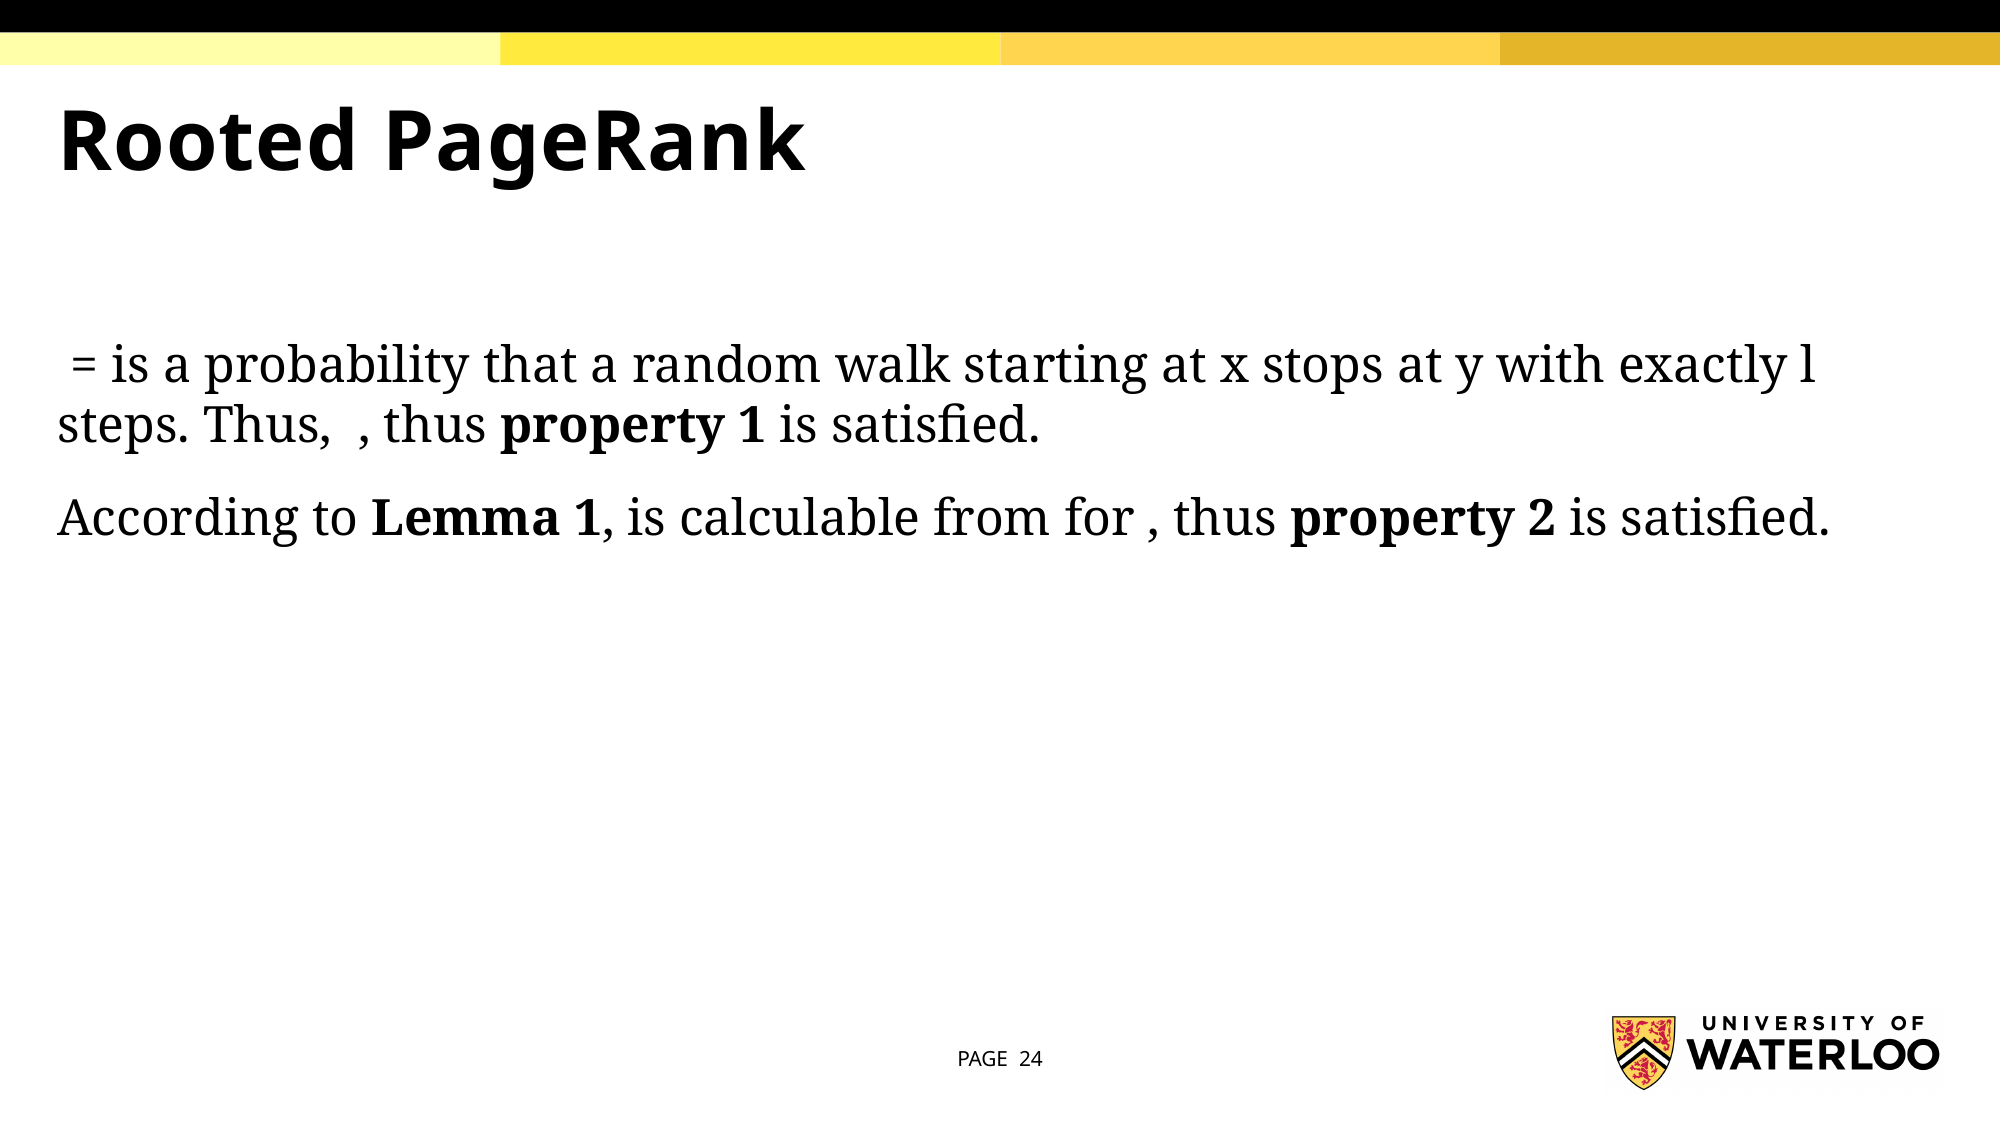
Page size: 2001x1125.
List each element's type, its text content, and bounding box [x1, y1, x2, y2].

picture [1606, 1008, 1945, 1095]
title Rooted PageRank [42, 71, 1941, 219]
slide_number PAGE 24 [916, 1039, 1084, 1081]
